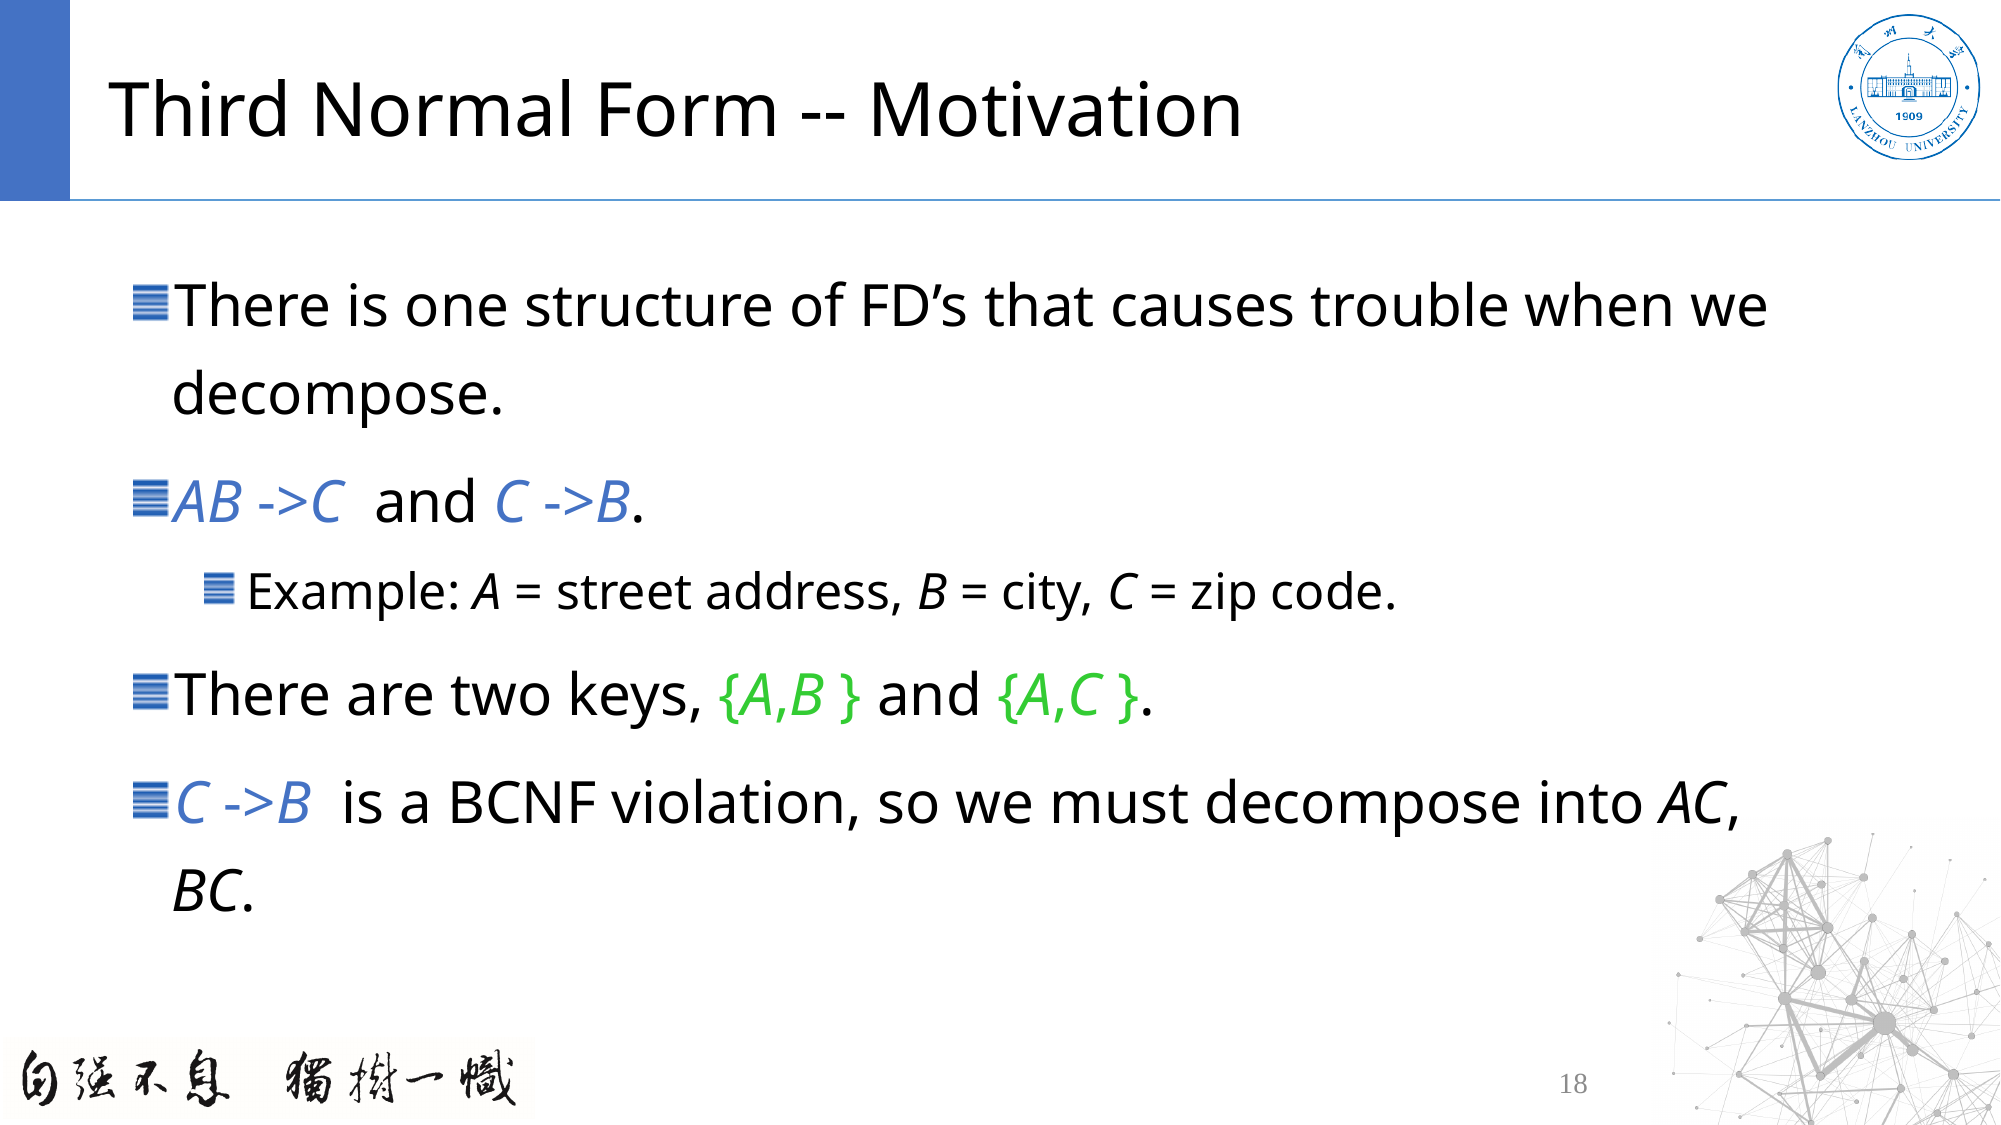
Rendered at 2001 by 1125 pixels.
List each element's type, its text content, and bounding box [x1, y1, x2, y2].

picture [1837, 14, 1998, 160]
picture [204, 571, 240, 607]
picture [133, 283, 175, 324]
picture [3, 1037, 535, 1119]
picture [133, 672, 175, 713]
title Third Normal Form -- Motivation [93, 18, 1444, 207]
picture [133, 780, 175, 822]
slide_number 18 [1498, 1052, 1603, 1113]
picture [1651, 817, 2001, 1125]
list There is one structure of FD’s that causes trouble when we decompose. AB ->C and C ->B. Example: A = street address, B = city, C = zip code. There are two keys, {A,B } and {A,C }. C ->B is a BCNF violation, so we must decompose into AC, BC. [118, 243, 1857, 957]
picture [133, 478, 175, 520]
